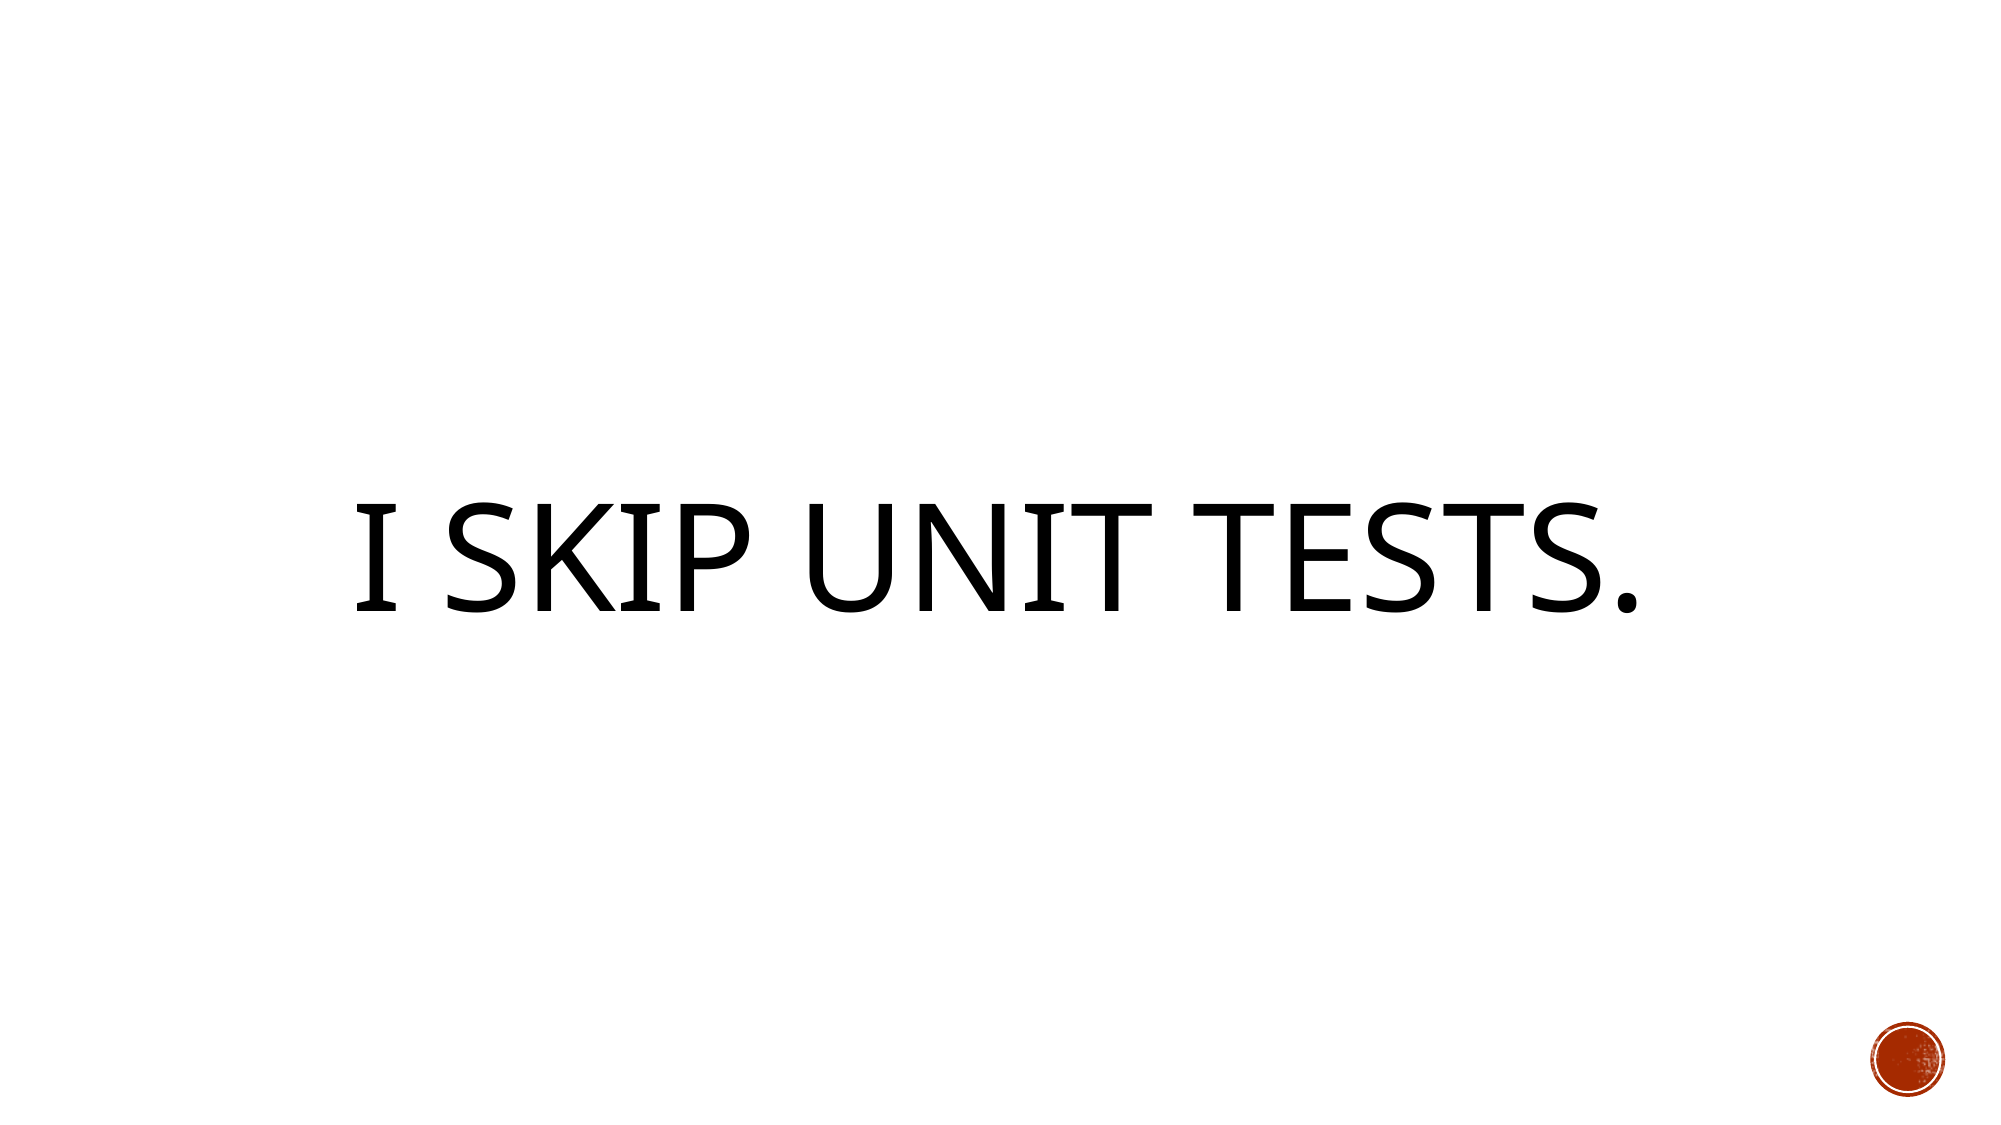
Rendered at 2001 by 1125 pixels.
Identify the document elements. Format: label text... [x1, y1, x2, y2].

title I skip unit tests. [174, 310, 1825, 815]
